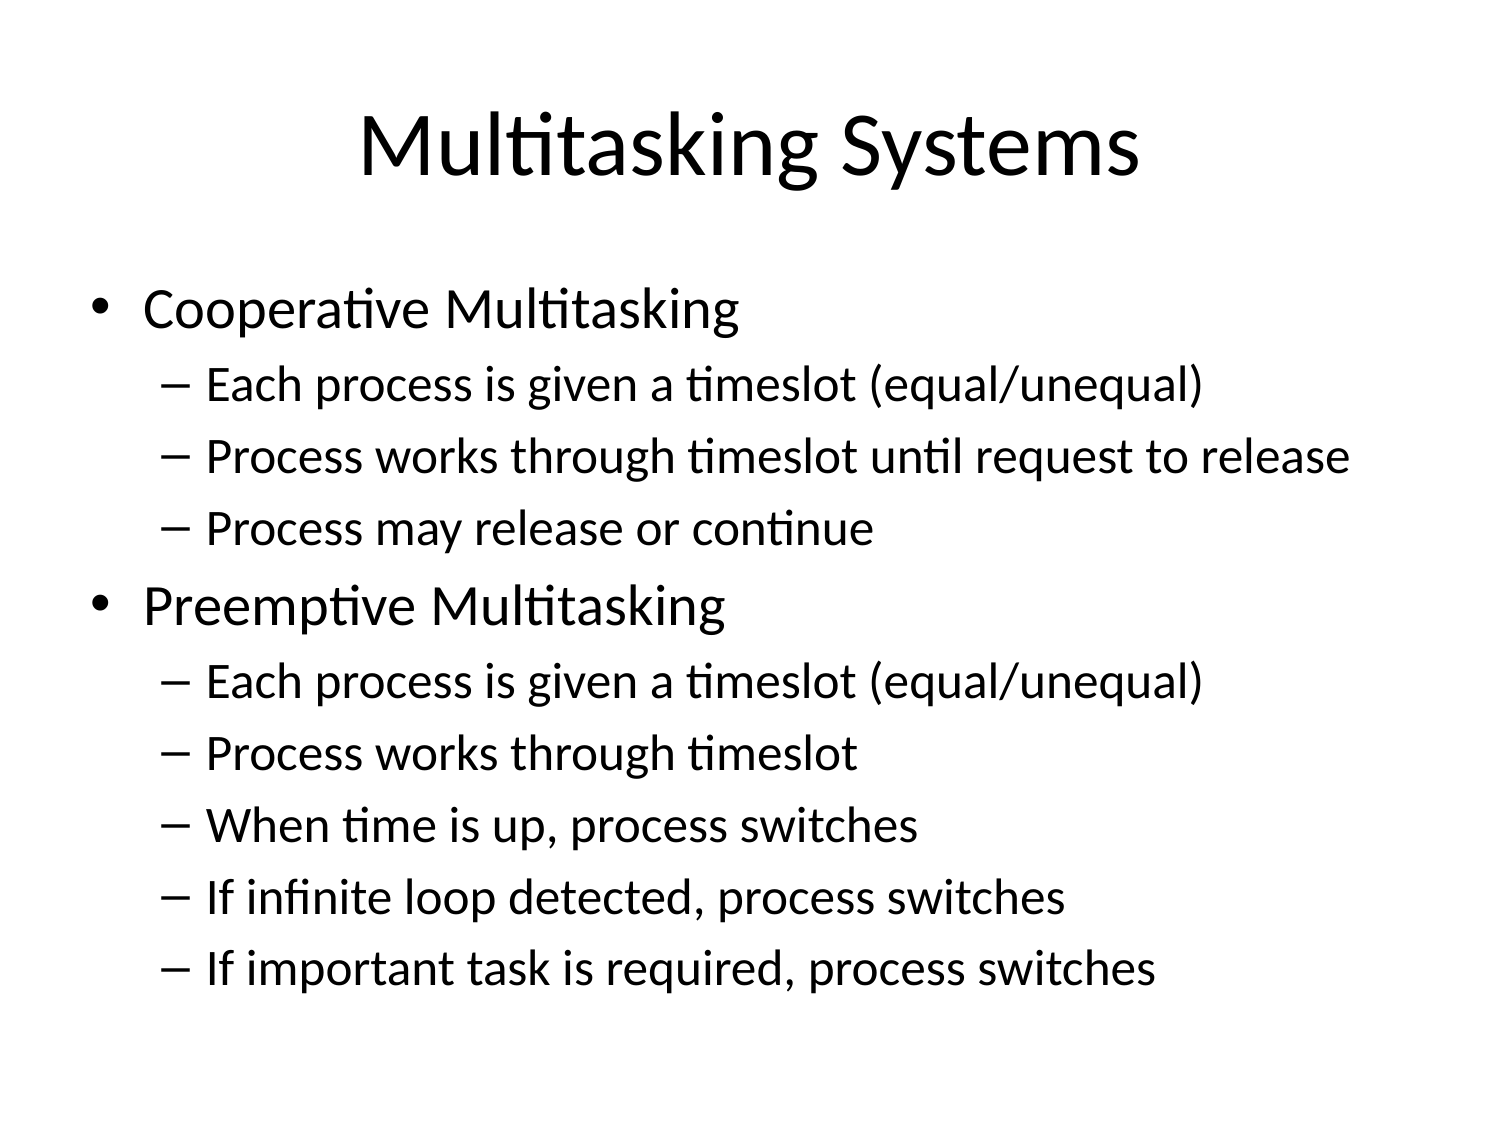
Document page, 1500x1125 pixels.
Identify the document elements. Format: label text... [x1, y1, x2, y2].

title Multitasking Systems [75, 45, 1425, 233]
list Cooperative Multitasking Each process is given a timeslot (equal/unequal) Process works through timeslot until request to release Process may release or continue Preemptive Multitasking Each process is given a timeslot (equal/unequal) Process works through timeslot When time is up, process switches If infinite loop detected, process switches If important task is required, process switches [75, 262, 1425, 1005]
